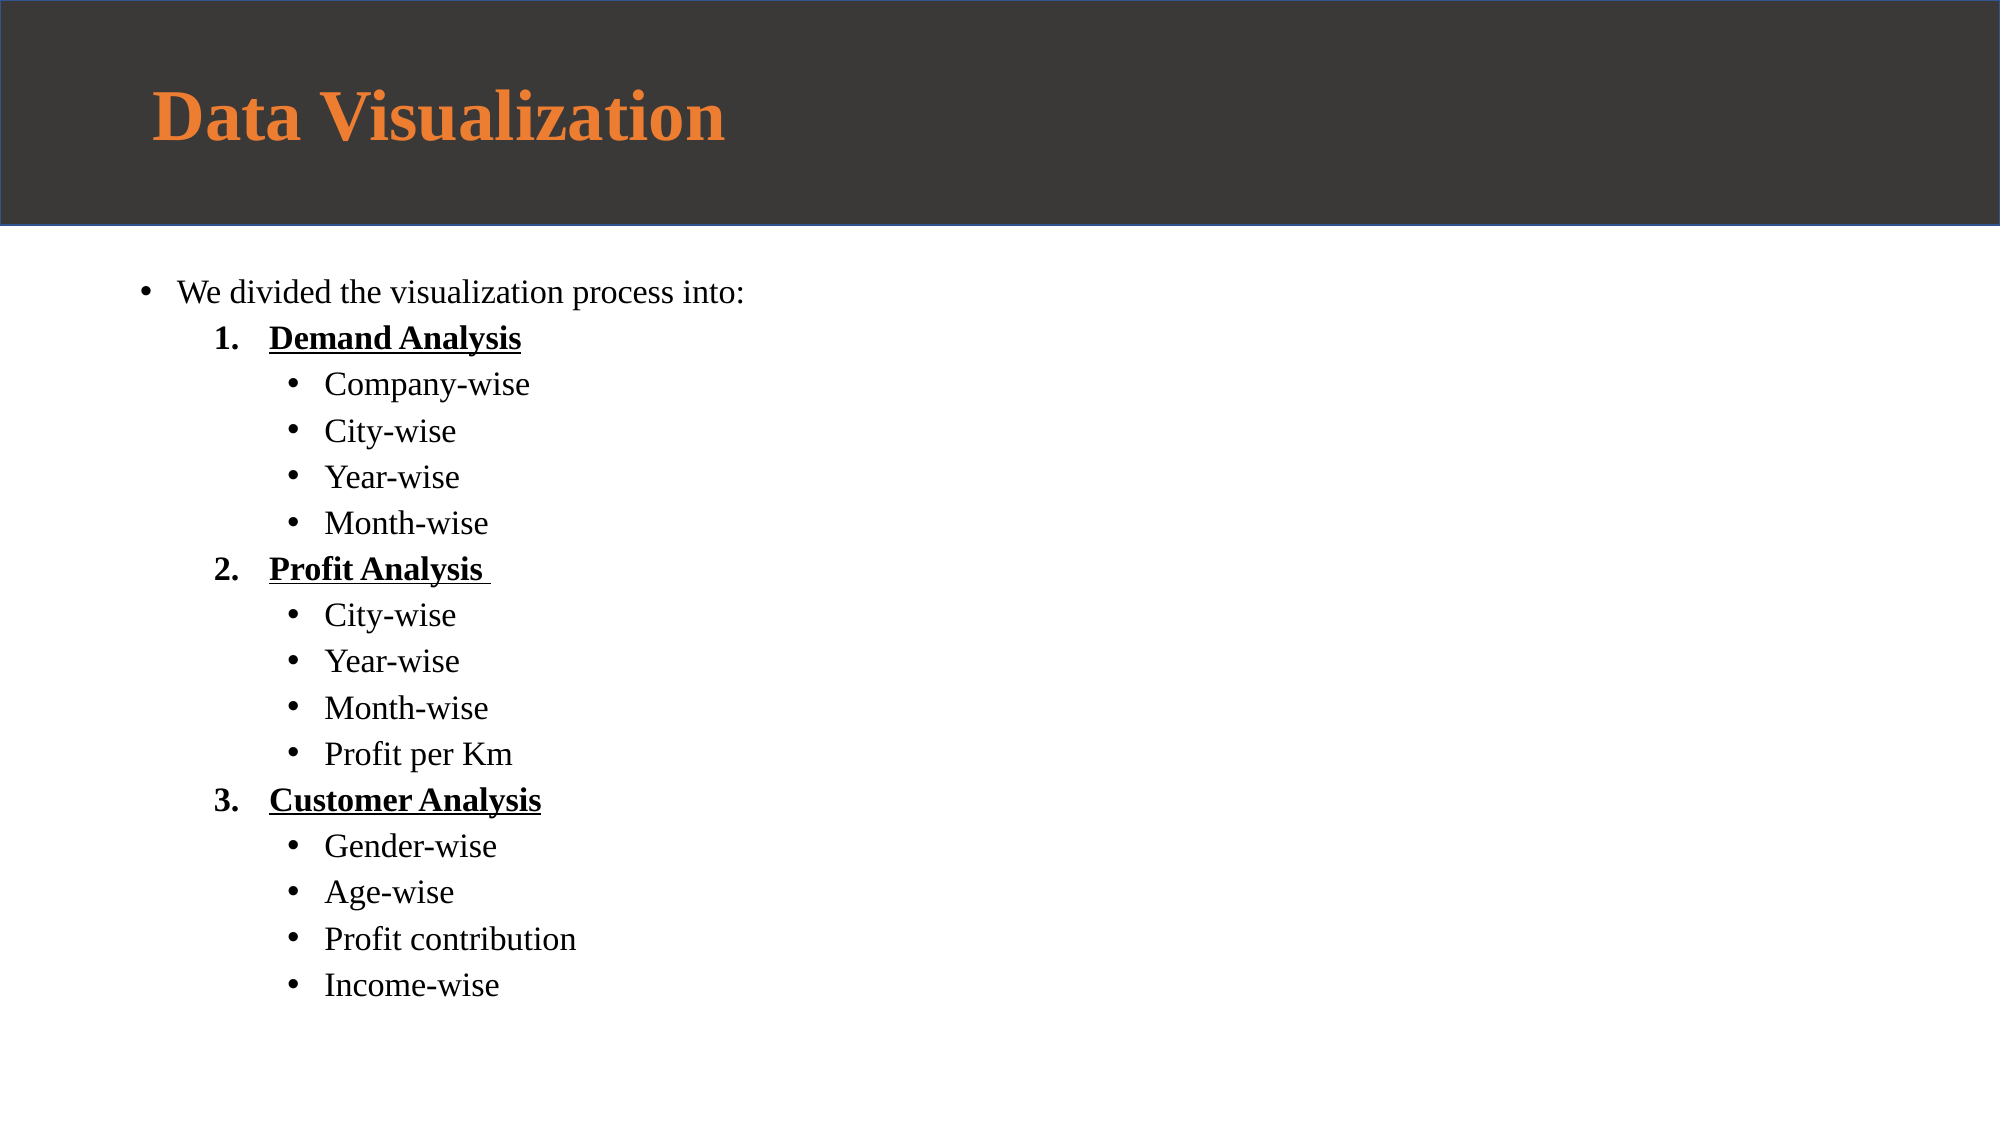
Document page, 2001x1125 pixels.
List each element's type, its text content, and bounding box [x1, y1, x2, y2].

title Data Visualization [137, 7, 1863, 225]
list We divided the visualization process into: Demand Analysis Company-wise City-wise Year-wise Month-wise Profit Analysis City-wise Year-wise Month-wise Profit per Km Customer Analysis Gender-wise Age-wise Profit contribution Income-wise [125, 266, 1850, 1012]
text_box [0, 0, 2000, 226]
